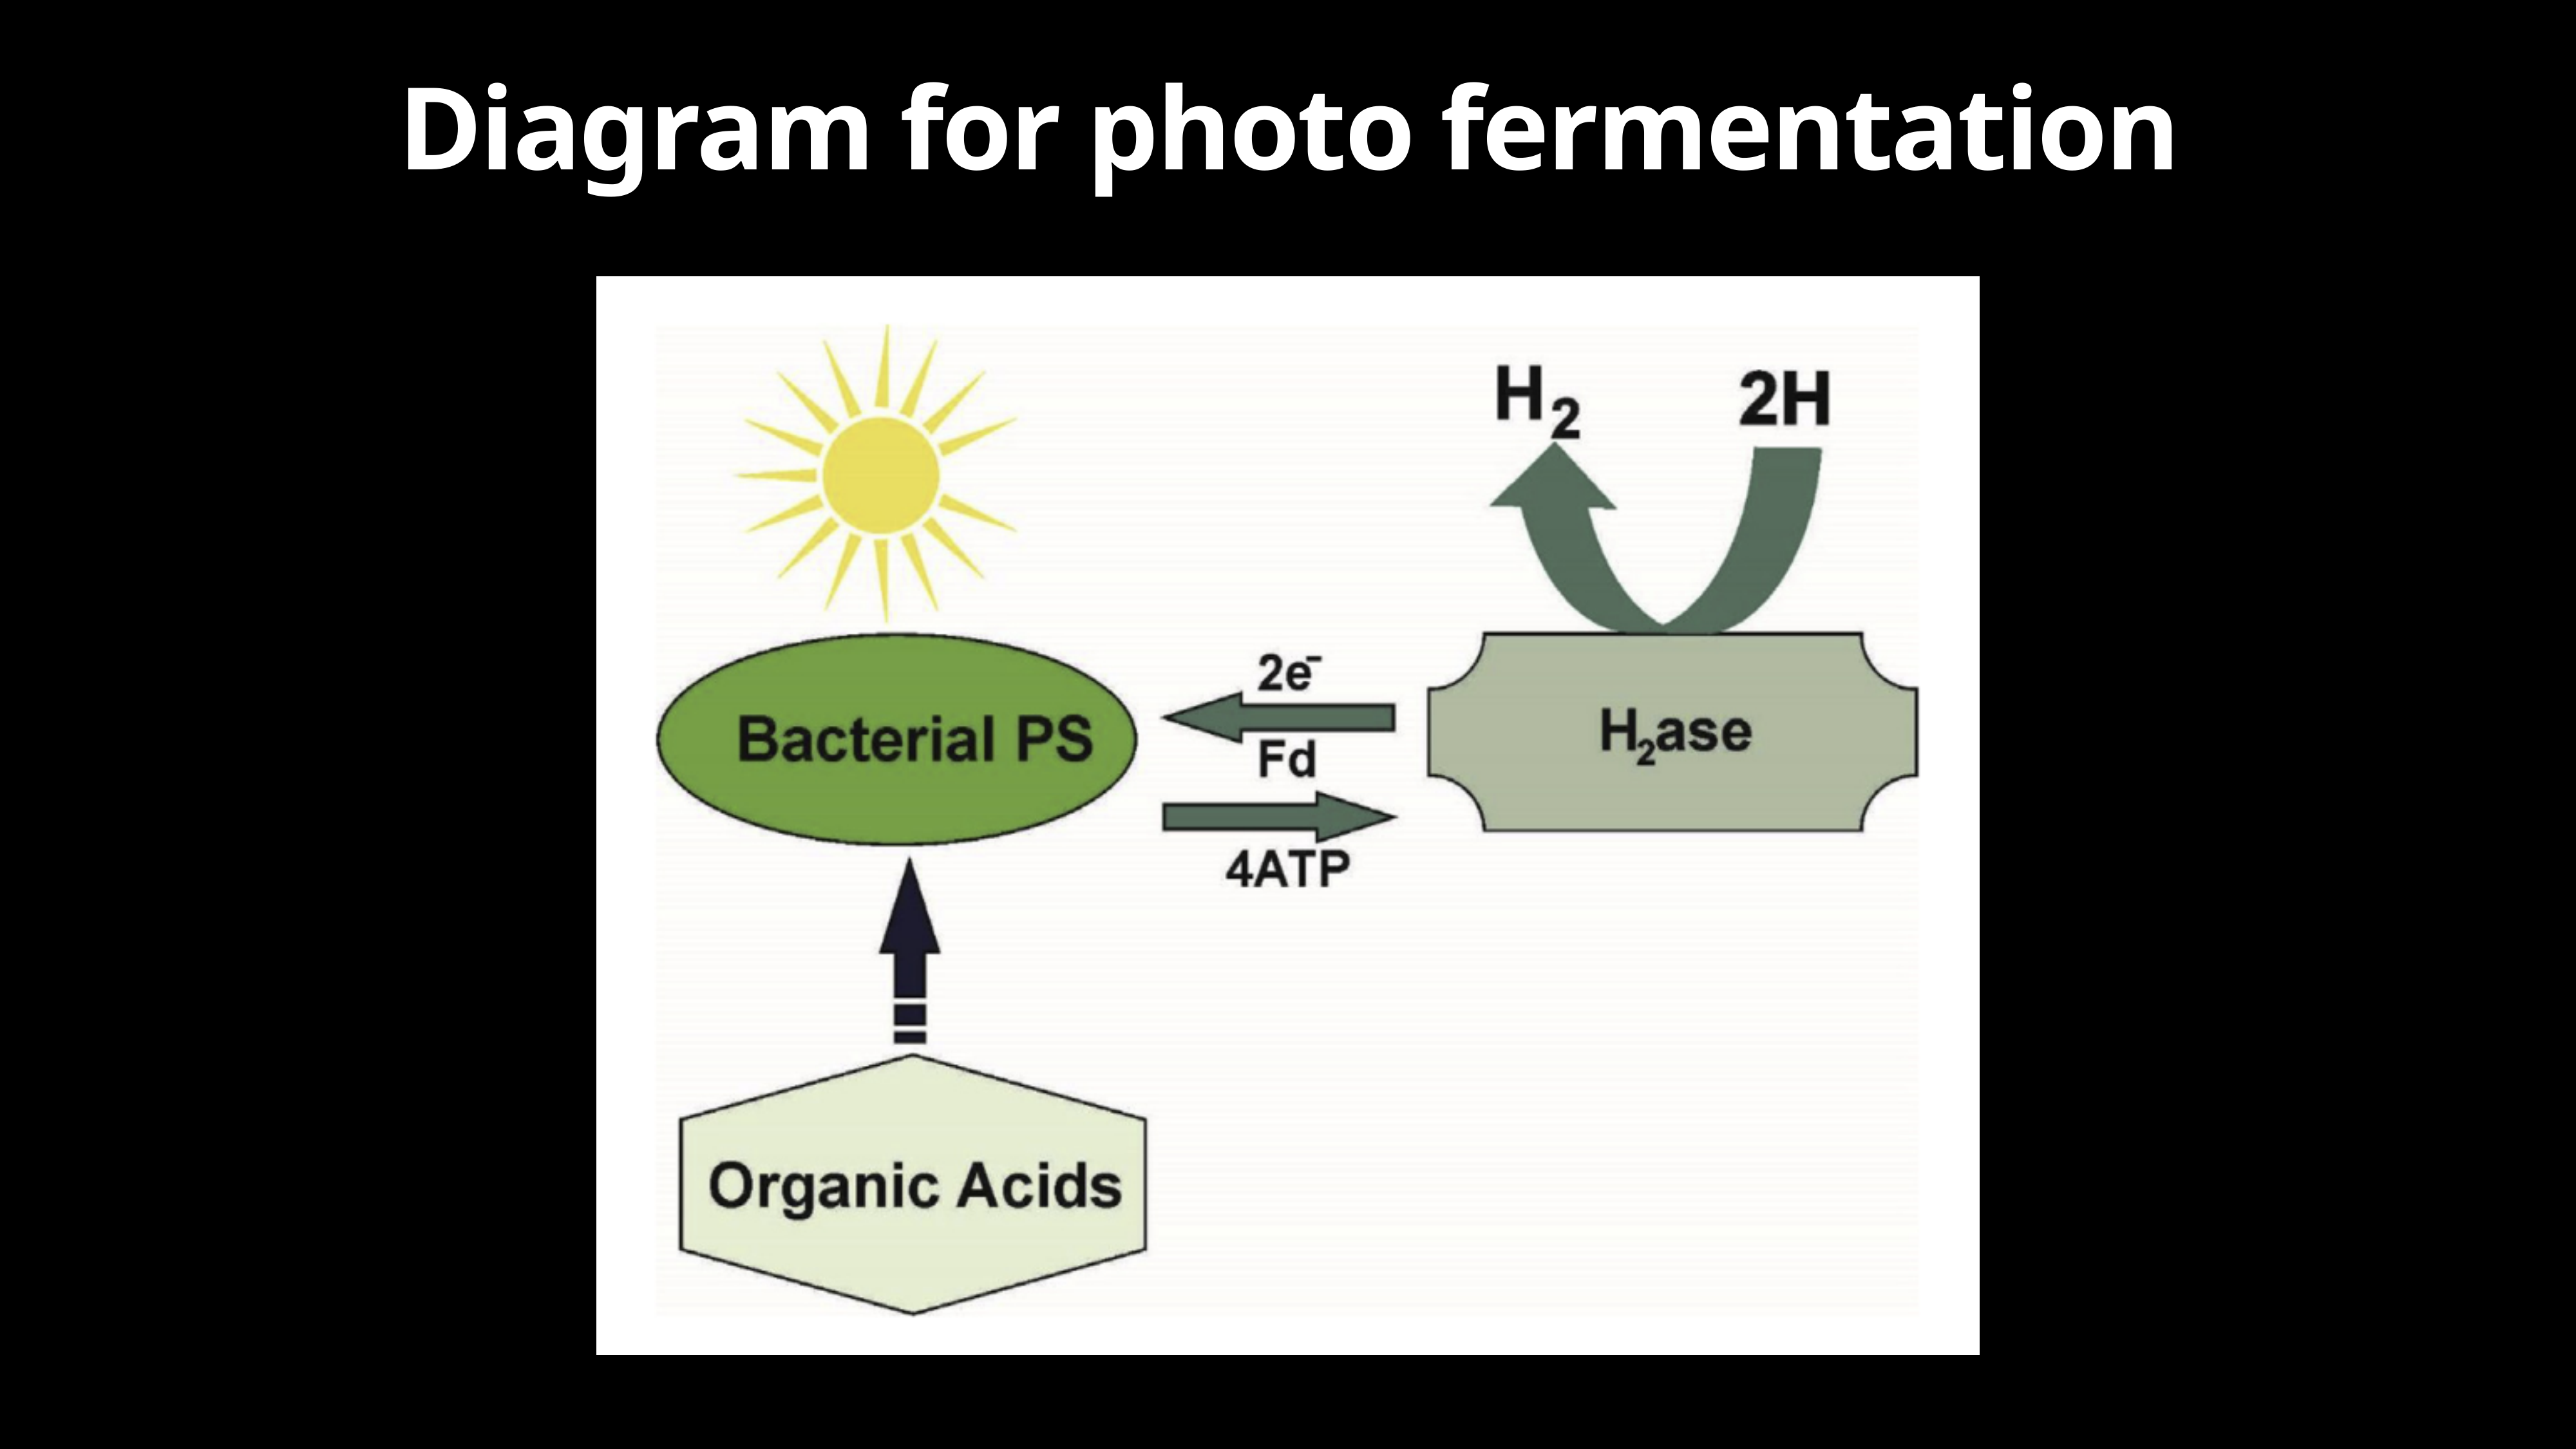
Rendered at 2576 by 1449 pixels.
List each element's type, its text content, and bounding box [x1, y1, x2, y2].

picture [596, 276, 1980, 1355]
title Diagram for photo fermentation [392, 76, 2576, 229]
